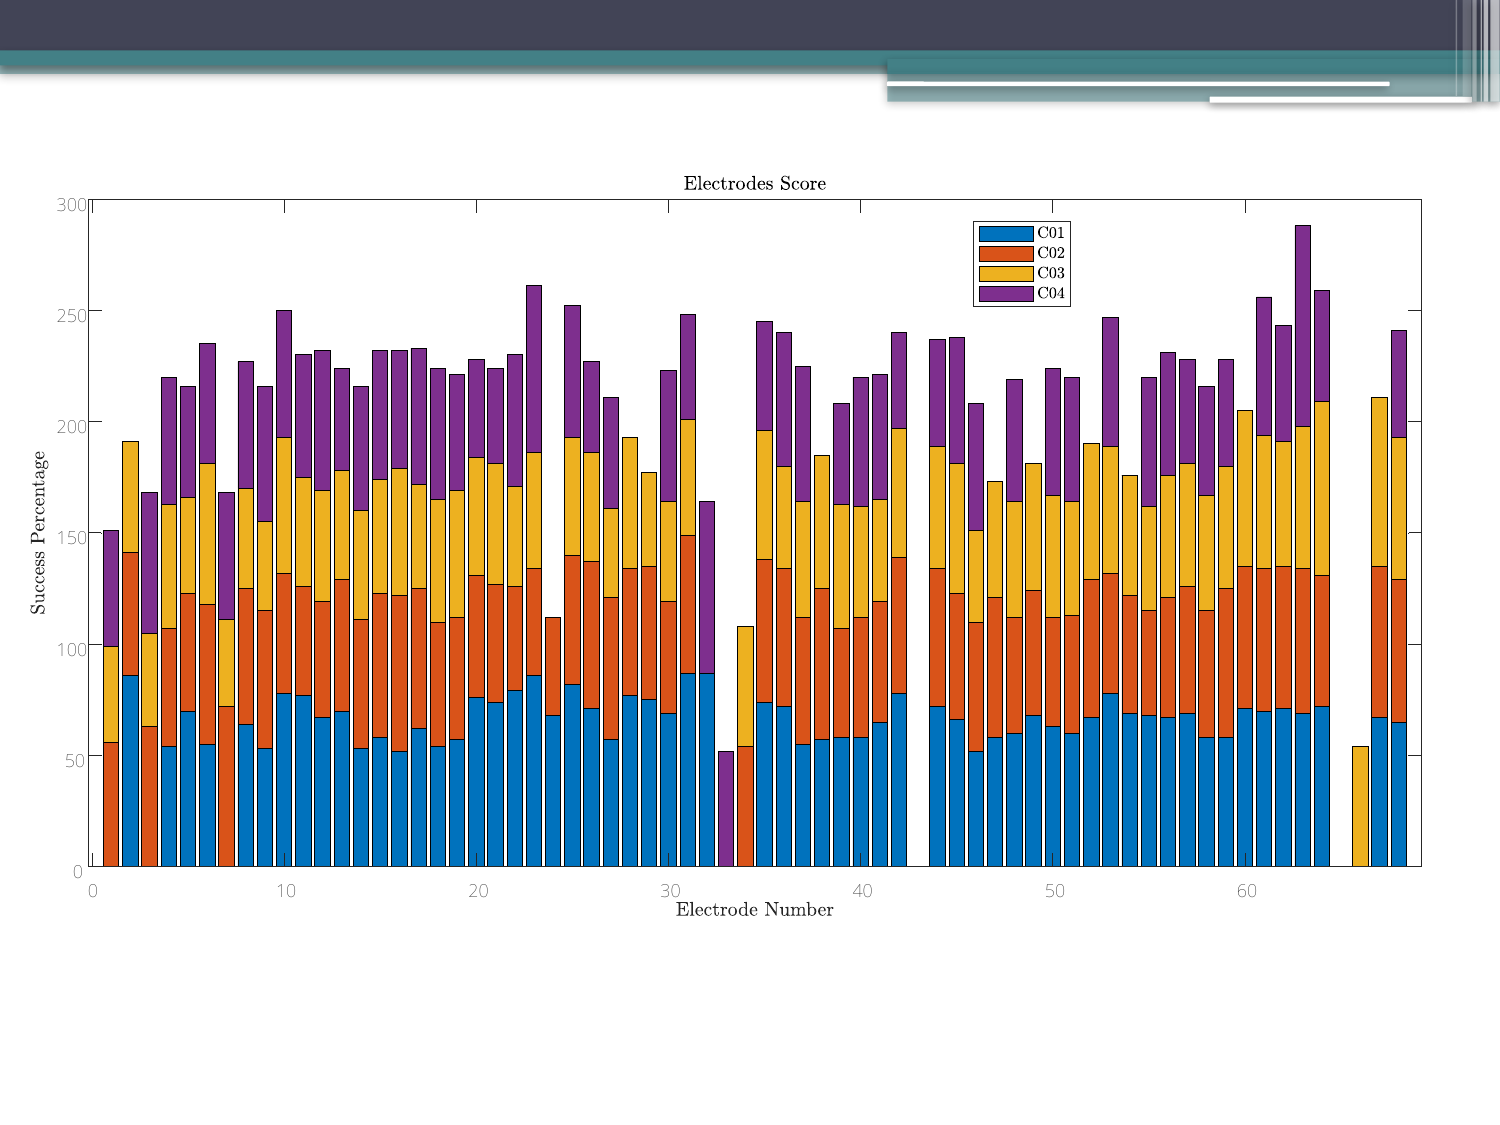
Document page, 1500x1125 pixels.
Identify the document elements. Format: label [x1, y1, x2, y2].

picture [0, 136, 1500, 957]
